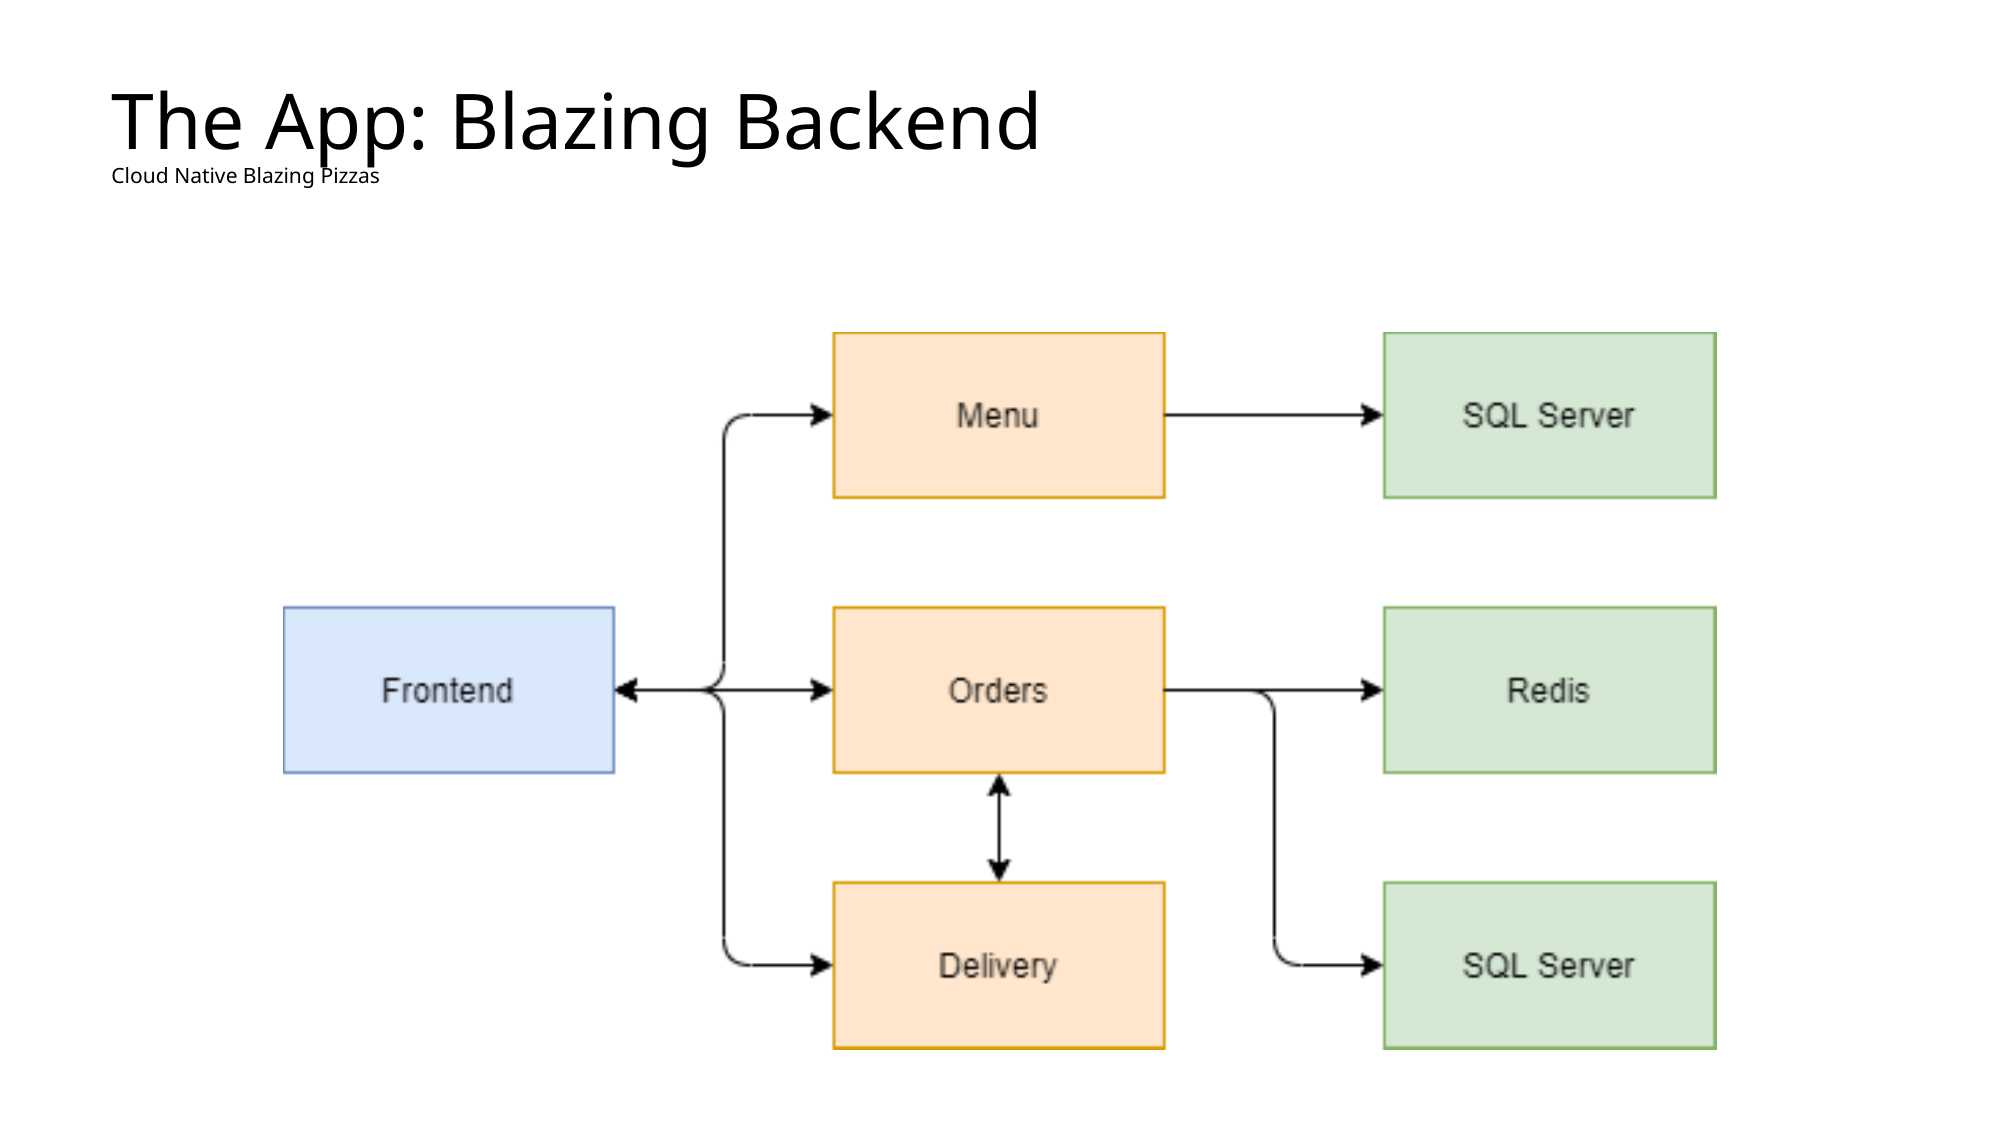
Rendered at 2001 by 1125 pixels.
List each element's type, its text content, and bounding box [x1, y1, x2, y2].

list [283, 332, 1717, 1050]
title The App: Blazing Backend Cloud Native Blazing Pizzas [96, 75, 1904, 197]
